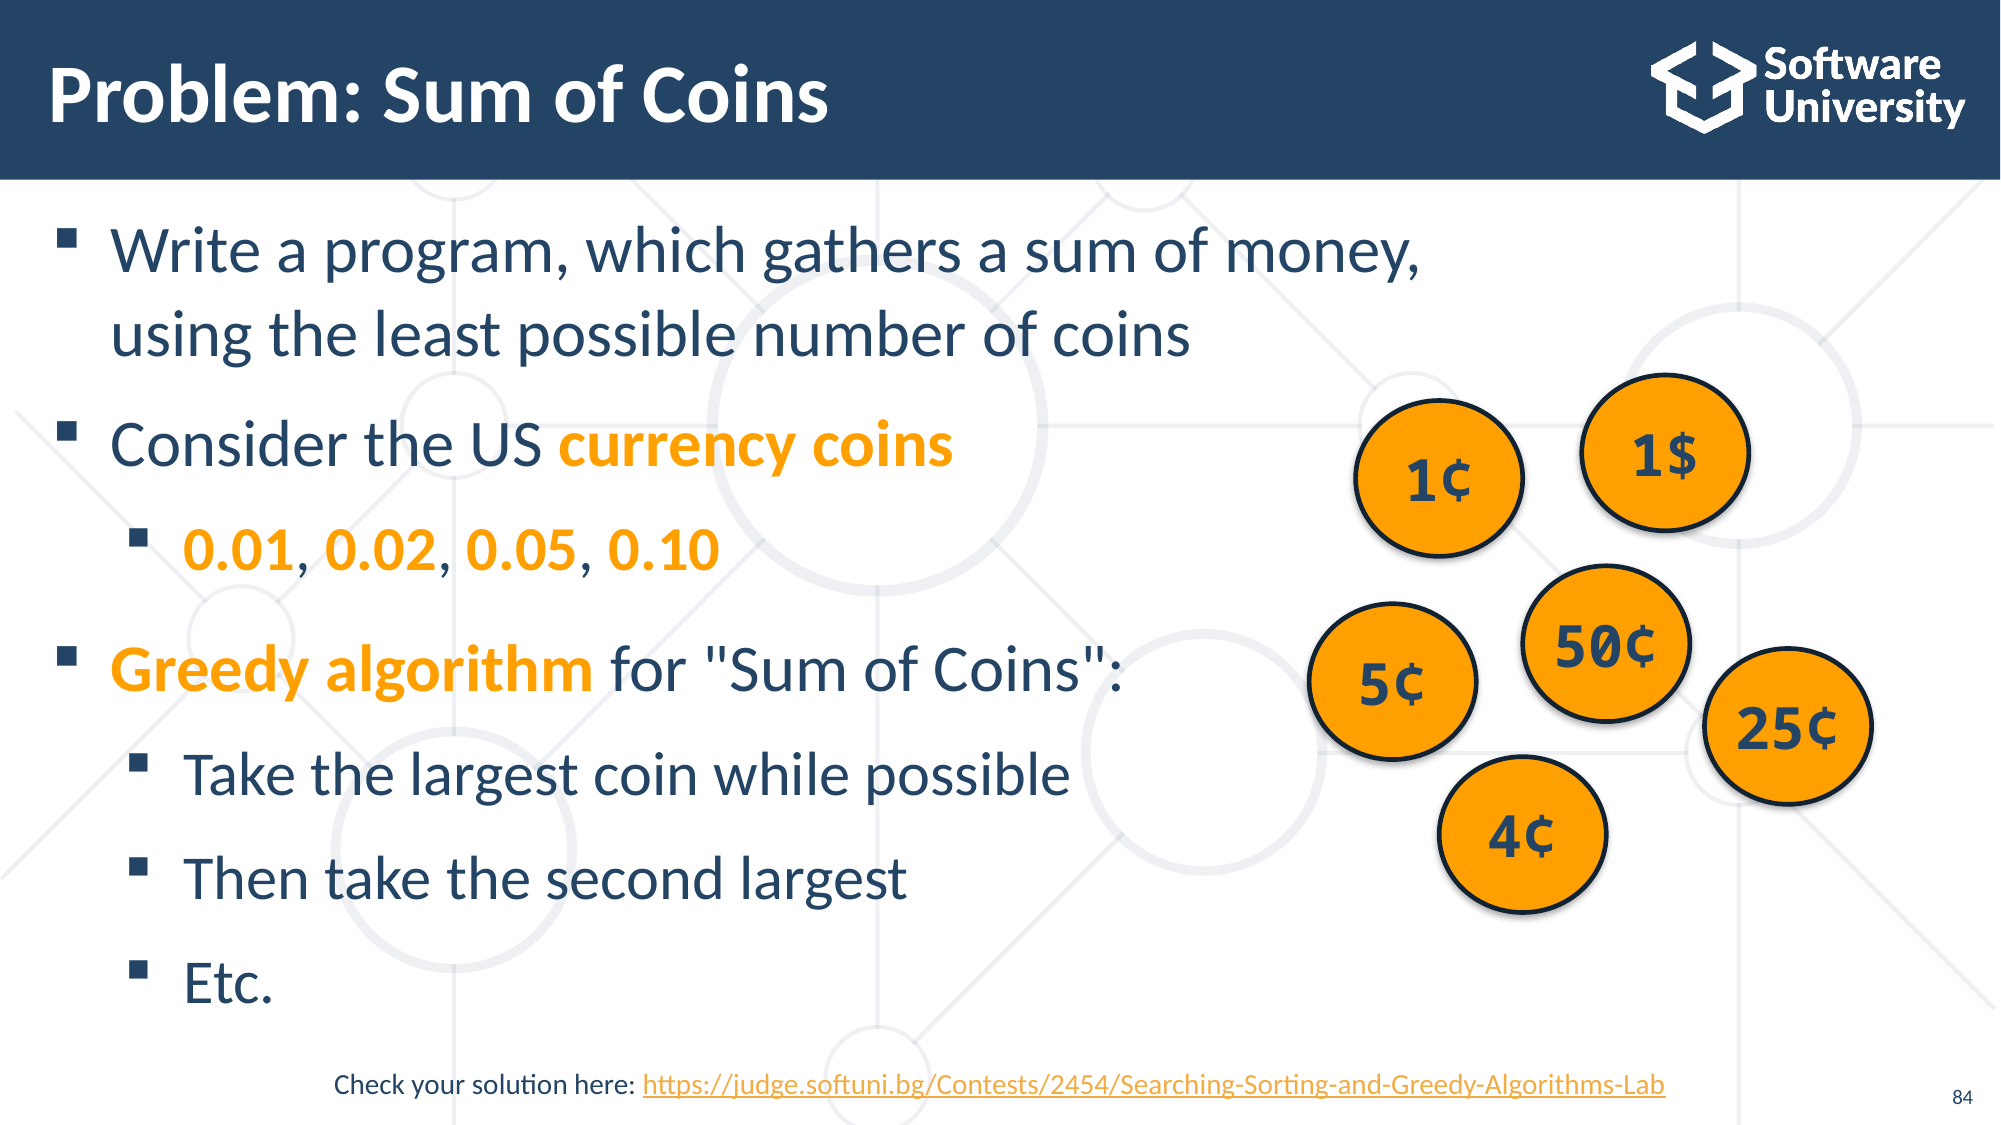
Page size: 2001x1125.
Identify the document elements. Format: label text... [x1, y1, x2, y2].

text_box Check your solution here: https://judge.softuni.bg/Contests/2454/Searching-Sorting-and-Greedy-Algorithms-Lab [69, 1057, 1930, 1108]
slide_number 84 [1927, 1067, 1989, 1117]
list Write a program, which gathers a sum of money, using the least possible number of coins Consider the US currency coins 0.01, 0.02, 0.05, 0.10 Greedy algorithm for "Sum of Coins": Take the largest coin while possible Then take the second largest Etc. [33, 196, 1888, 1050]
picture [1651, 41, 1966, 134]
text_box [1308, 374, 1872, 913]
title Problem: Sum of Coins [31, 16, 1625, 162]
